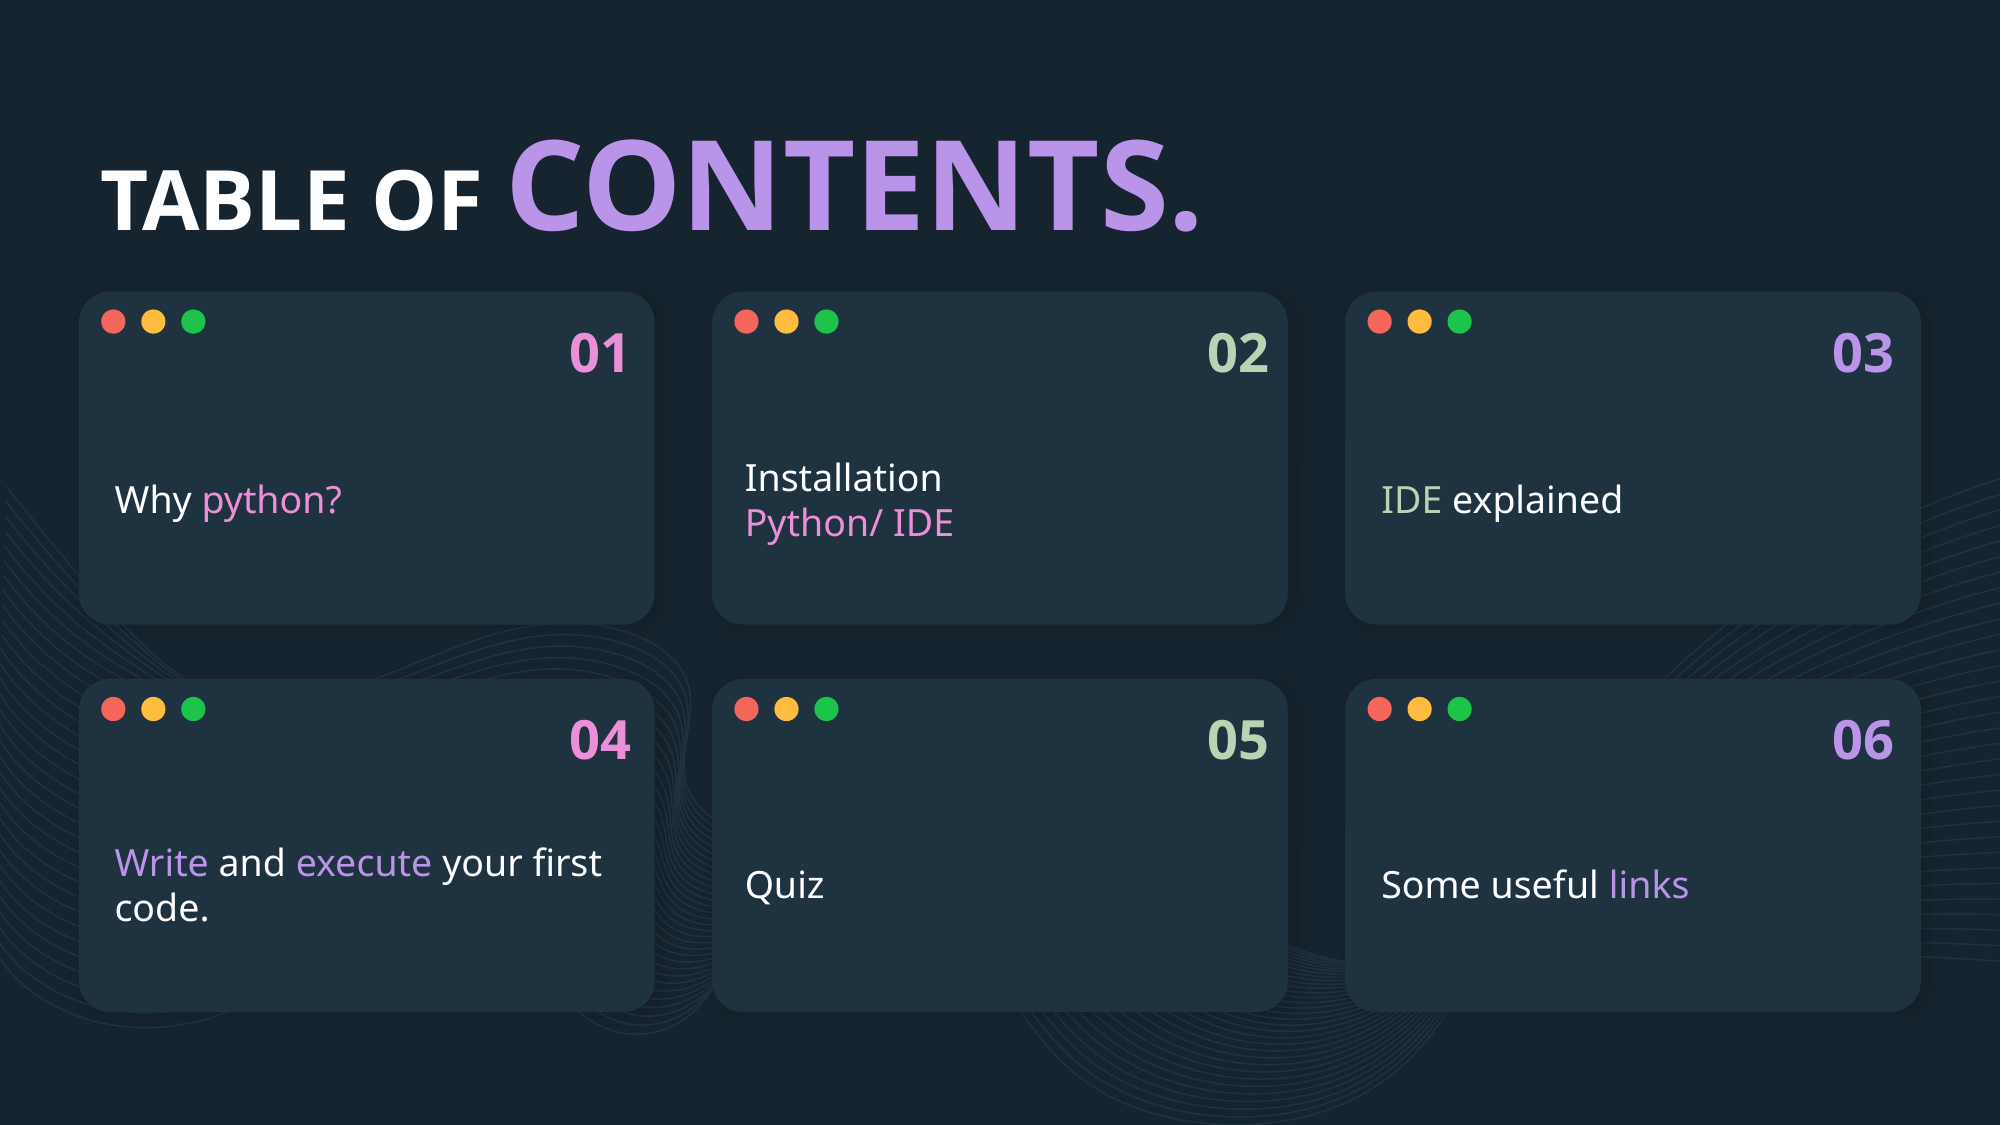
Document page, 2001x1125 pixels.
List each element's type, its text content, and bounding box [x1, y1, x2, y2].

title 02 [933, 298, 1290, 413]
title 06 [1558, 685, 1915, 800]
list Why python? [94, 399, 635, 598]
list Write and execute your first code. [94, 784, 635, 983]
title 05 [933, 685, 1290, 800]
title 03 [1558, 298, 1915, 413]
list Installation Python/ IDE [724, 399, 1266, 598]
title TABLE OF CONTENTS. [80, 85, 1920, 212]
title 04 [296, 685, 652, 800]
title 01 [296, 298, 652, 413]
list IDE explained [1361, 399, 1902, 598]
list Quiz [724, 784, 1266, 983]
list Some useful links [1361, 784, 1902, 983]
